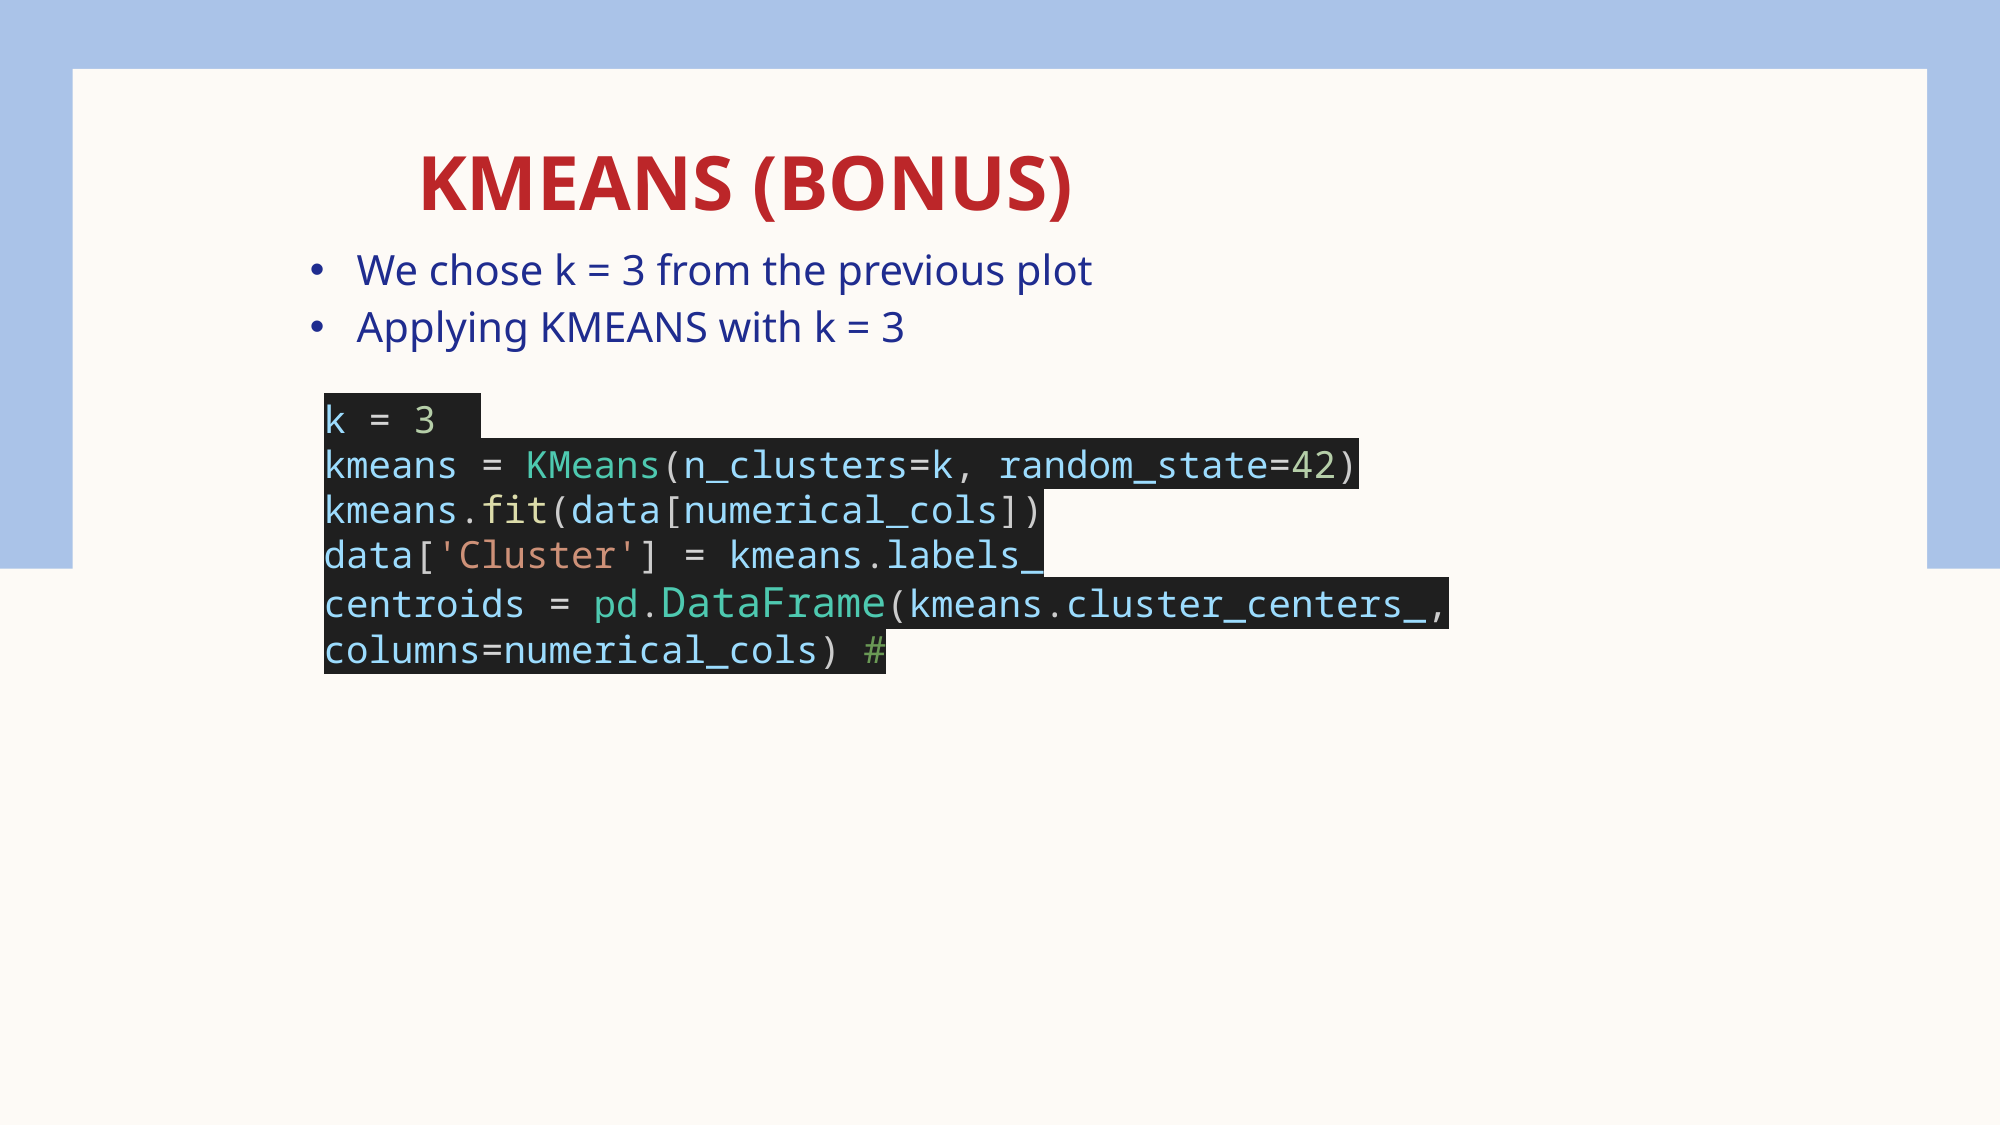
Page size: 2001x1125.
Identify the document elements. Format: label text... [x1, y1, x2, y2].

text_box k = 3 kmeans = KMeans(n_clusters=k, random_state=42) kmeans.fit(data[numerical_cols]) data['Cluster'] = kmeans.labels_ centroids = pd.DataFrame(kmeans.cluster_centers_, columns=numerical_cols) # [308, 388, 1630, 679]
text_box We chose k = 3 from the previous plot Applying KMEANS with k = 3 [295, 236, 1522, 374]
title Kmeans (Bonus) [0, 59, 1608, 226]
